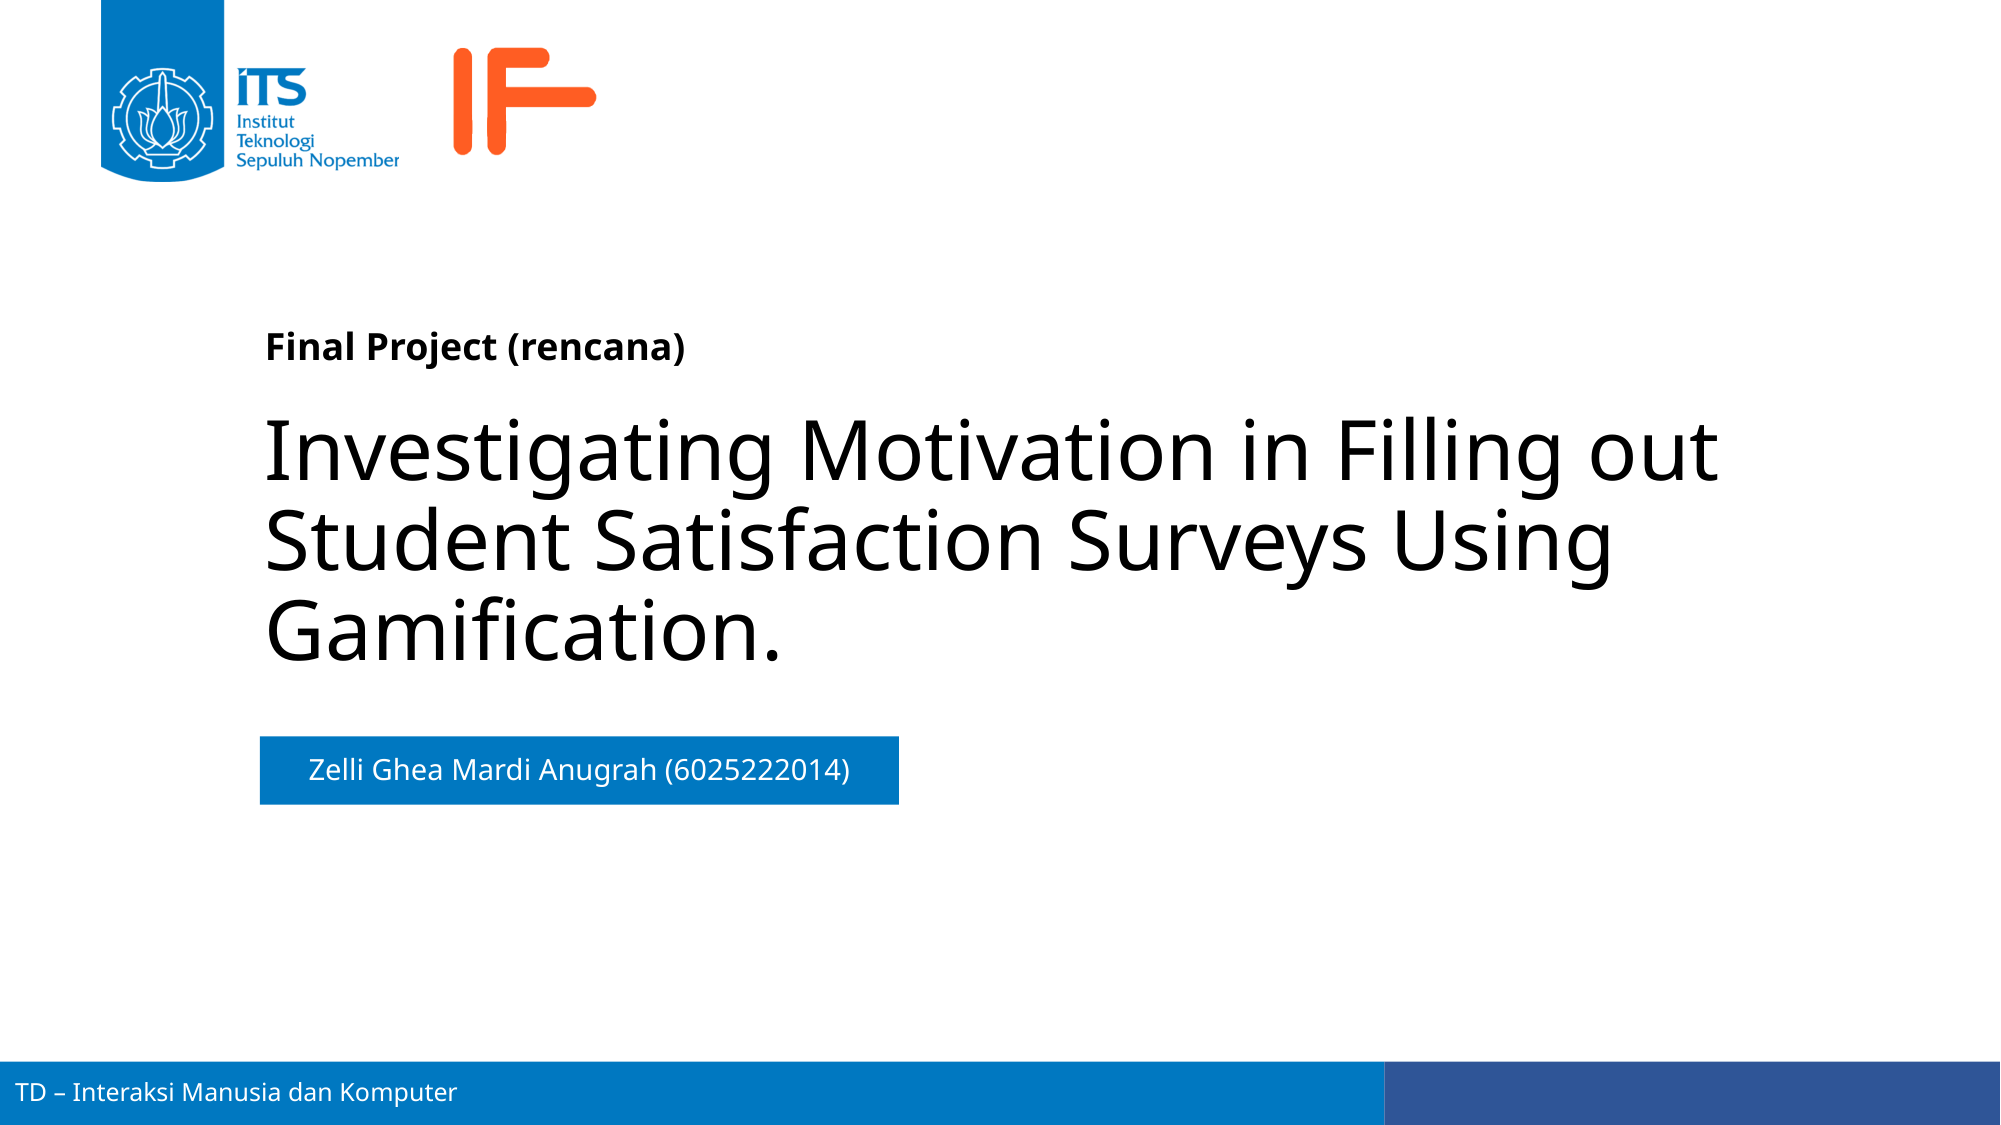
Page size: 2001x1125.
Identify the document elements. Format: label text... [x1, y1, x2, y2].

text_box [1384, 1061, 2000, 1125]
picture [451, 43, 599, 157]
picture [101, 0, 399, 183]
text_box Zelli Ghea Mardi Anugrah (6025222014) [258, 734, 901, 807]
title Investigating Motivation in Filling out Student Satisfaction Surveys Using Gamification. [249, 400, 1846, 667]
text_box TD – Interaksi Manusia dan Komputer [0, 1061, 1384, 1125]
text_box Final Project (rencana) [249, 297, 1750, 376]
